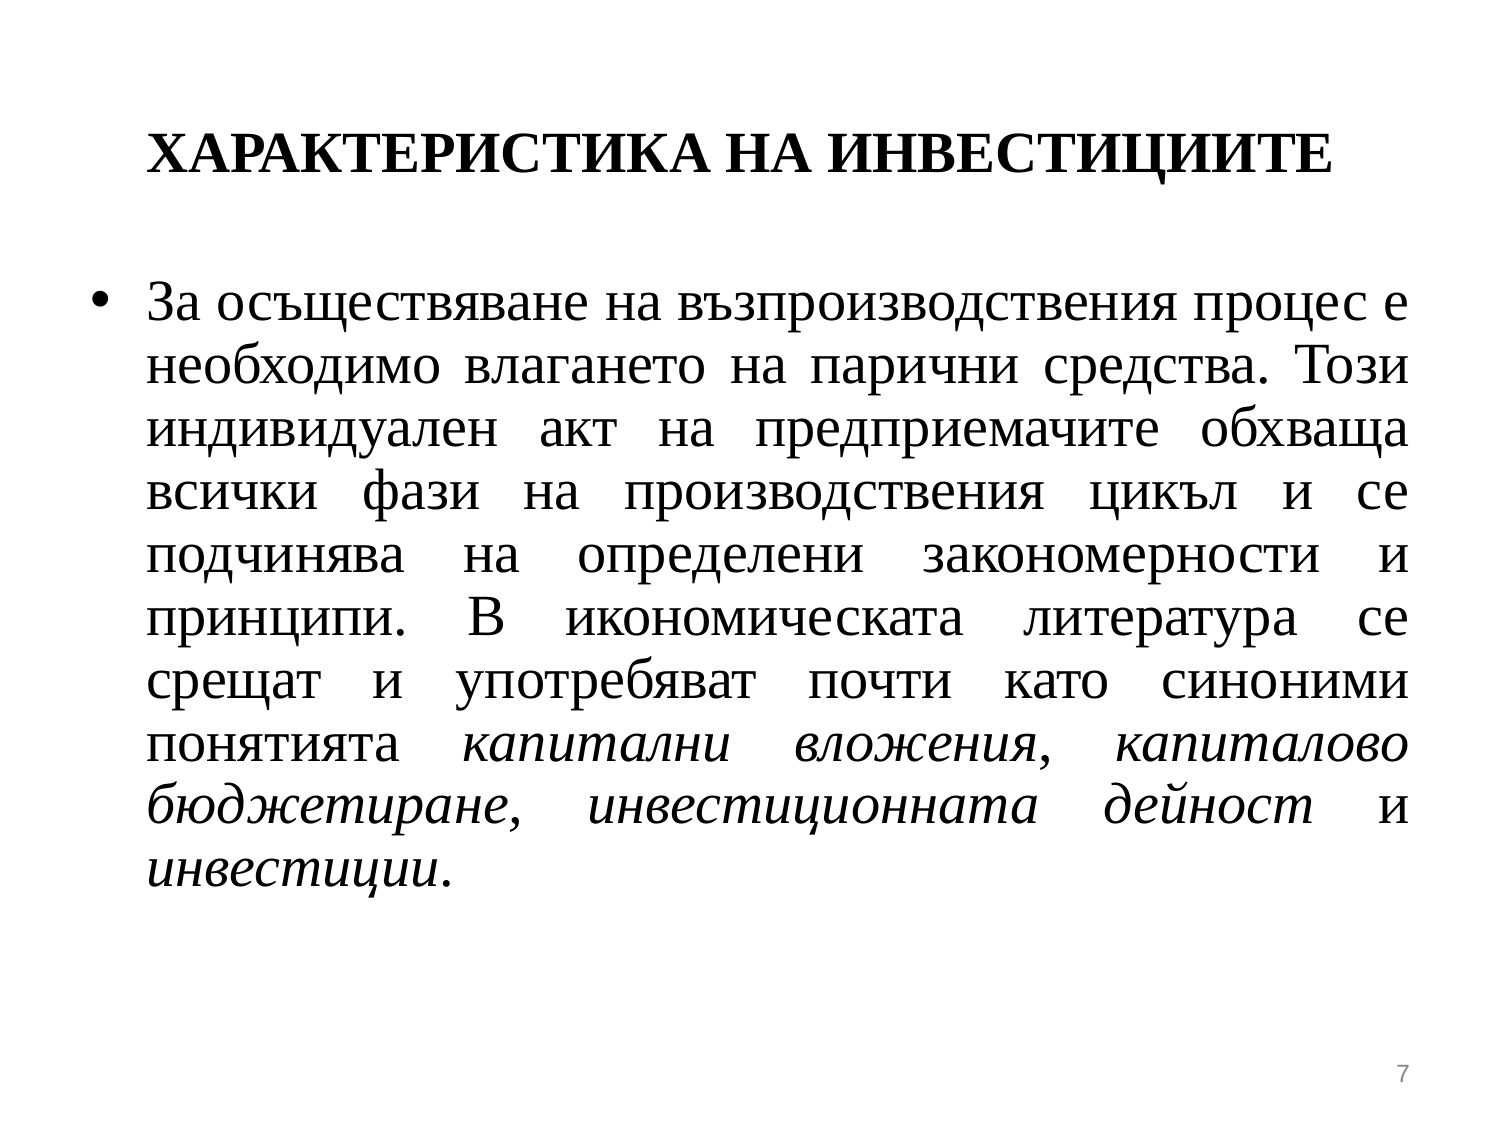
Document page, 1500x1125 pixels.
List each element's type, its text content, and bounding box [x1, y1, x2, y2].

list За осъществяване на възпроизводствения процес е необходимо влагането на парични средства. Този индивидуален акт на предприемачите обхваща всички фази на производствения цикъл и се подчинява на определени закономерности и принципи. В икономическата литература се срещат и употребяват почти като синоними понятията капитални вложения, капиталово бюджетиране, инвестиционната дейност и инвестиции. [75, 262, 1425, 1005]
title ХАРАКТЕРИСТИКА НА ИНВЕСТИЦИИТЕ [75, 45, 1425, 233]
slide_number 7 [1074, 1042, 1425, 1103]
